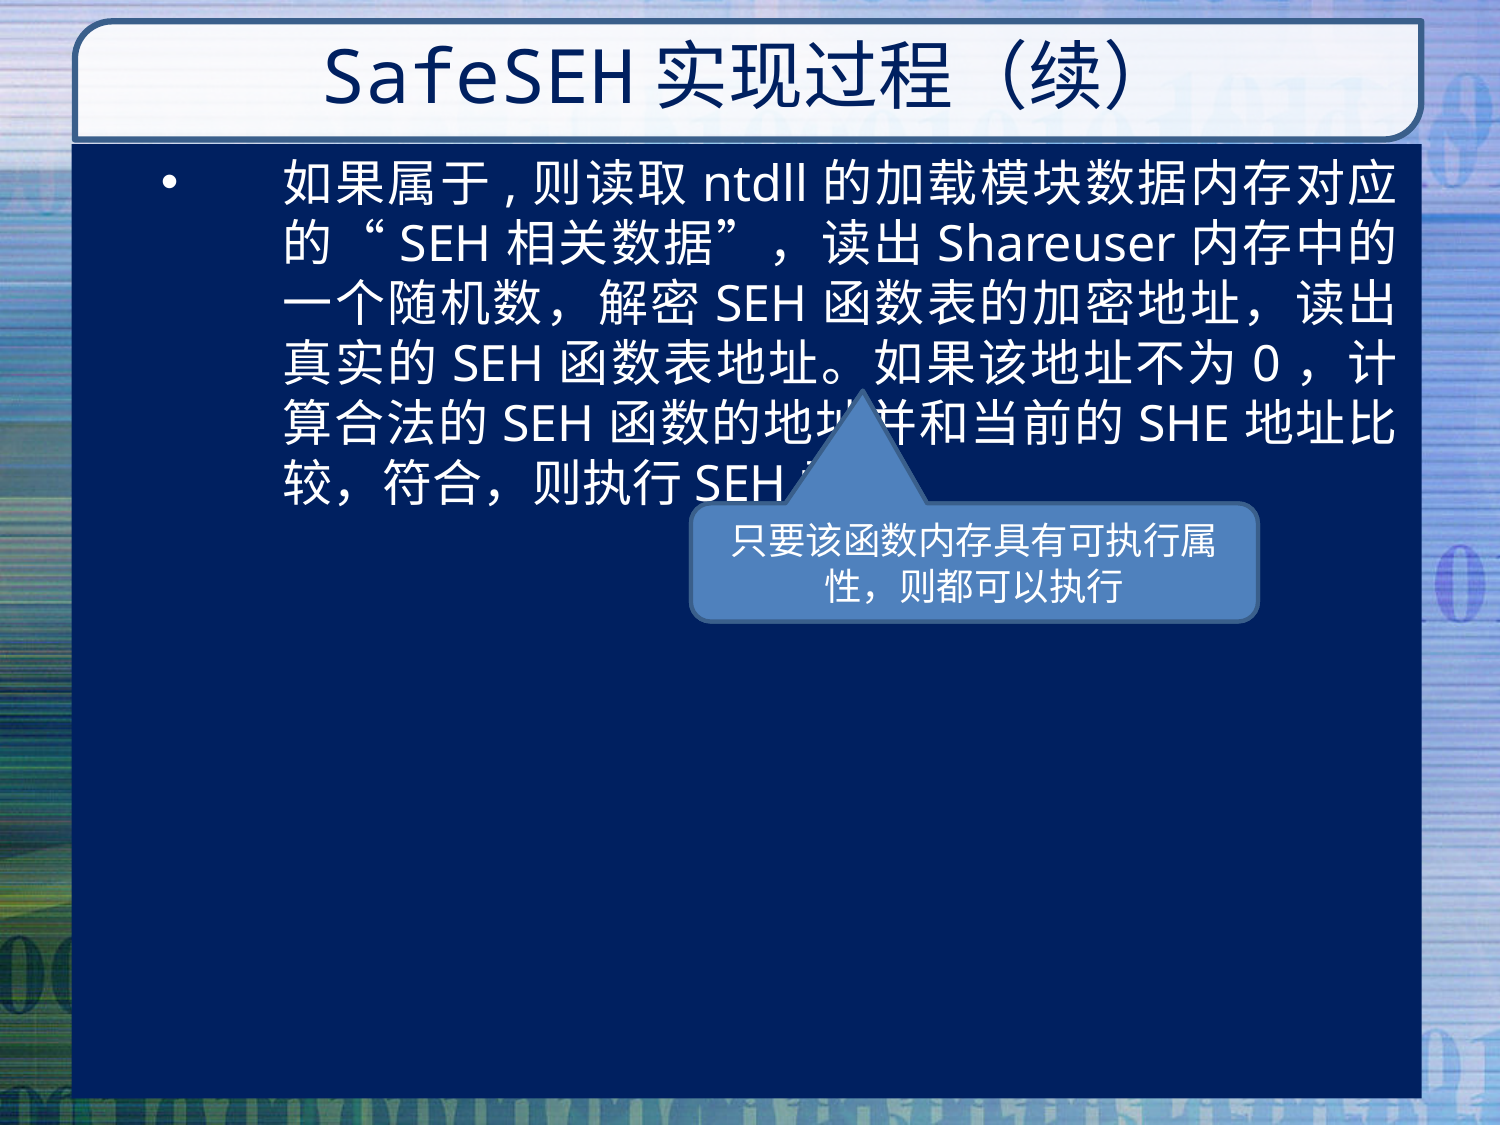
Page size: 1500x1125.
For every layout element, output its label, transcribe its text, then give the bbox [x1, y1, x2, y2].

picture [0, 0, 1500, 1125]
list 如果属于,则读取ntdll的加载模块数据内存对应的“SEH相关数据”，读出Shareuser内存中的一个随机数，解密SEH函数表的加密地址，读出真实的SEH函数表地址。如果该地址不为0，计算合法的SEH函数的地址并和当前的SHE地址比较，符合，则执行SEH函数。 [71, 144, 1422, 1099]
title SafeSEH实现过程（续） [76, 21, 1423, 135]
text_box 只要该函数内存具有可执行属性，则都可以执行 [688, 388, 1261, 624]
